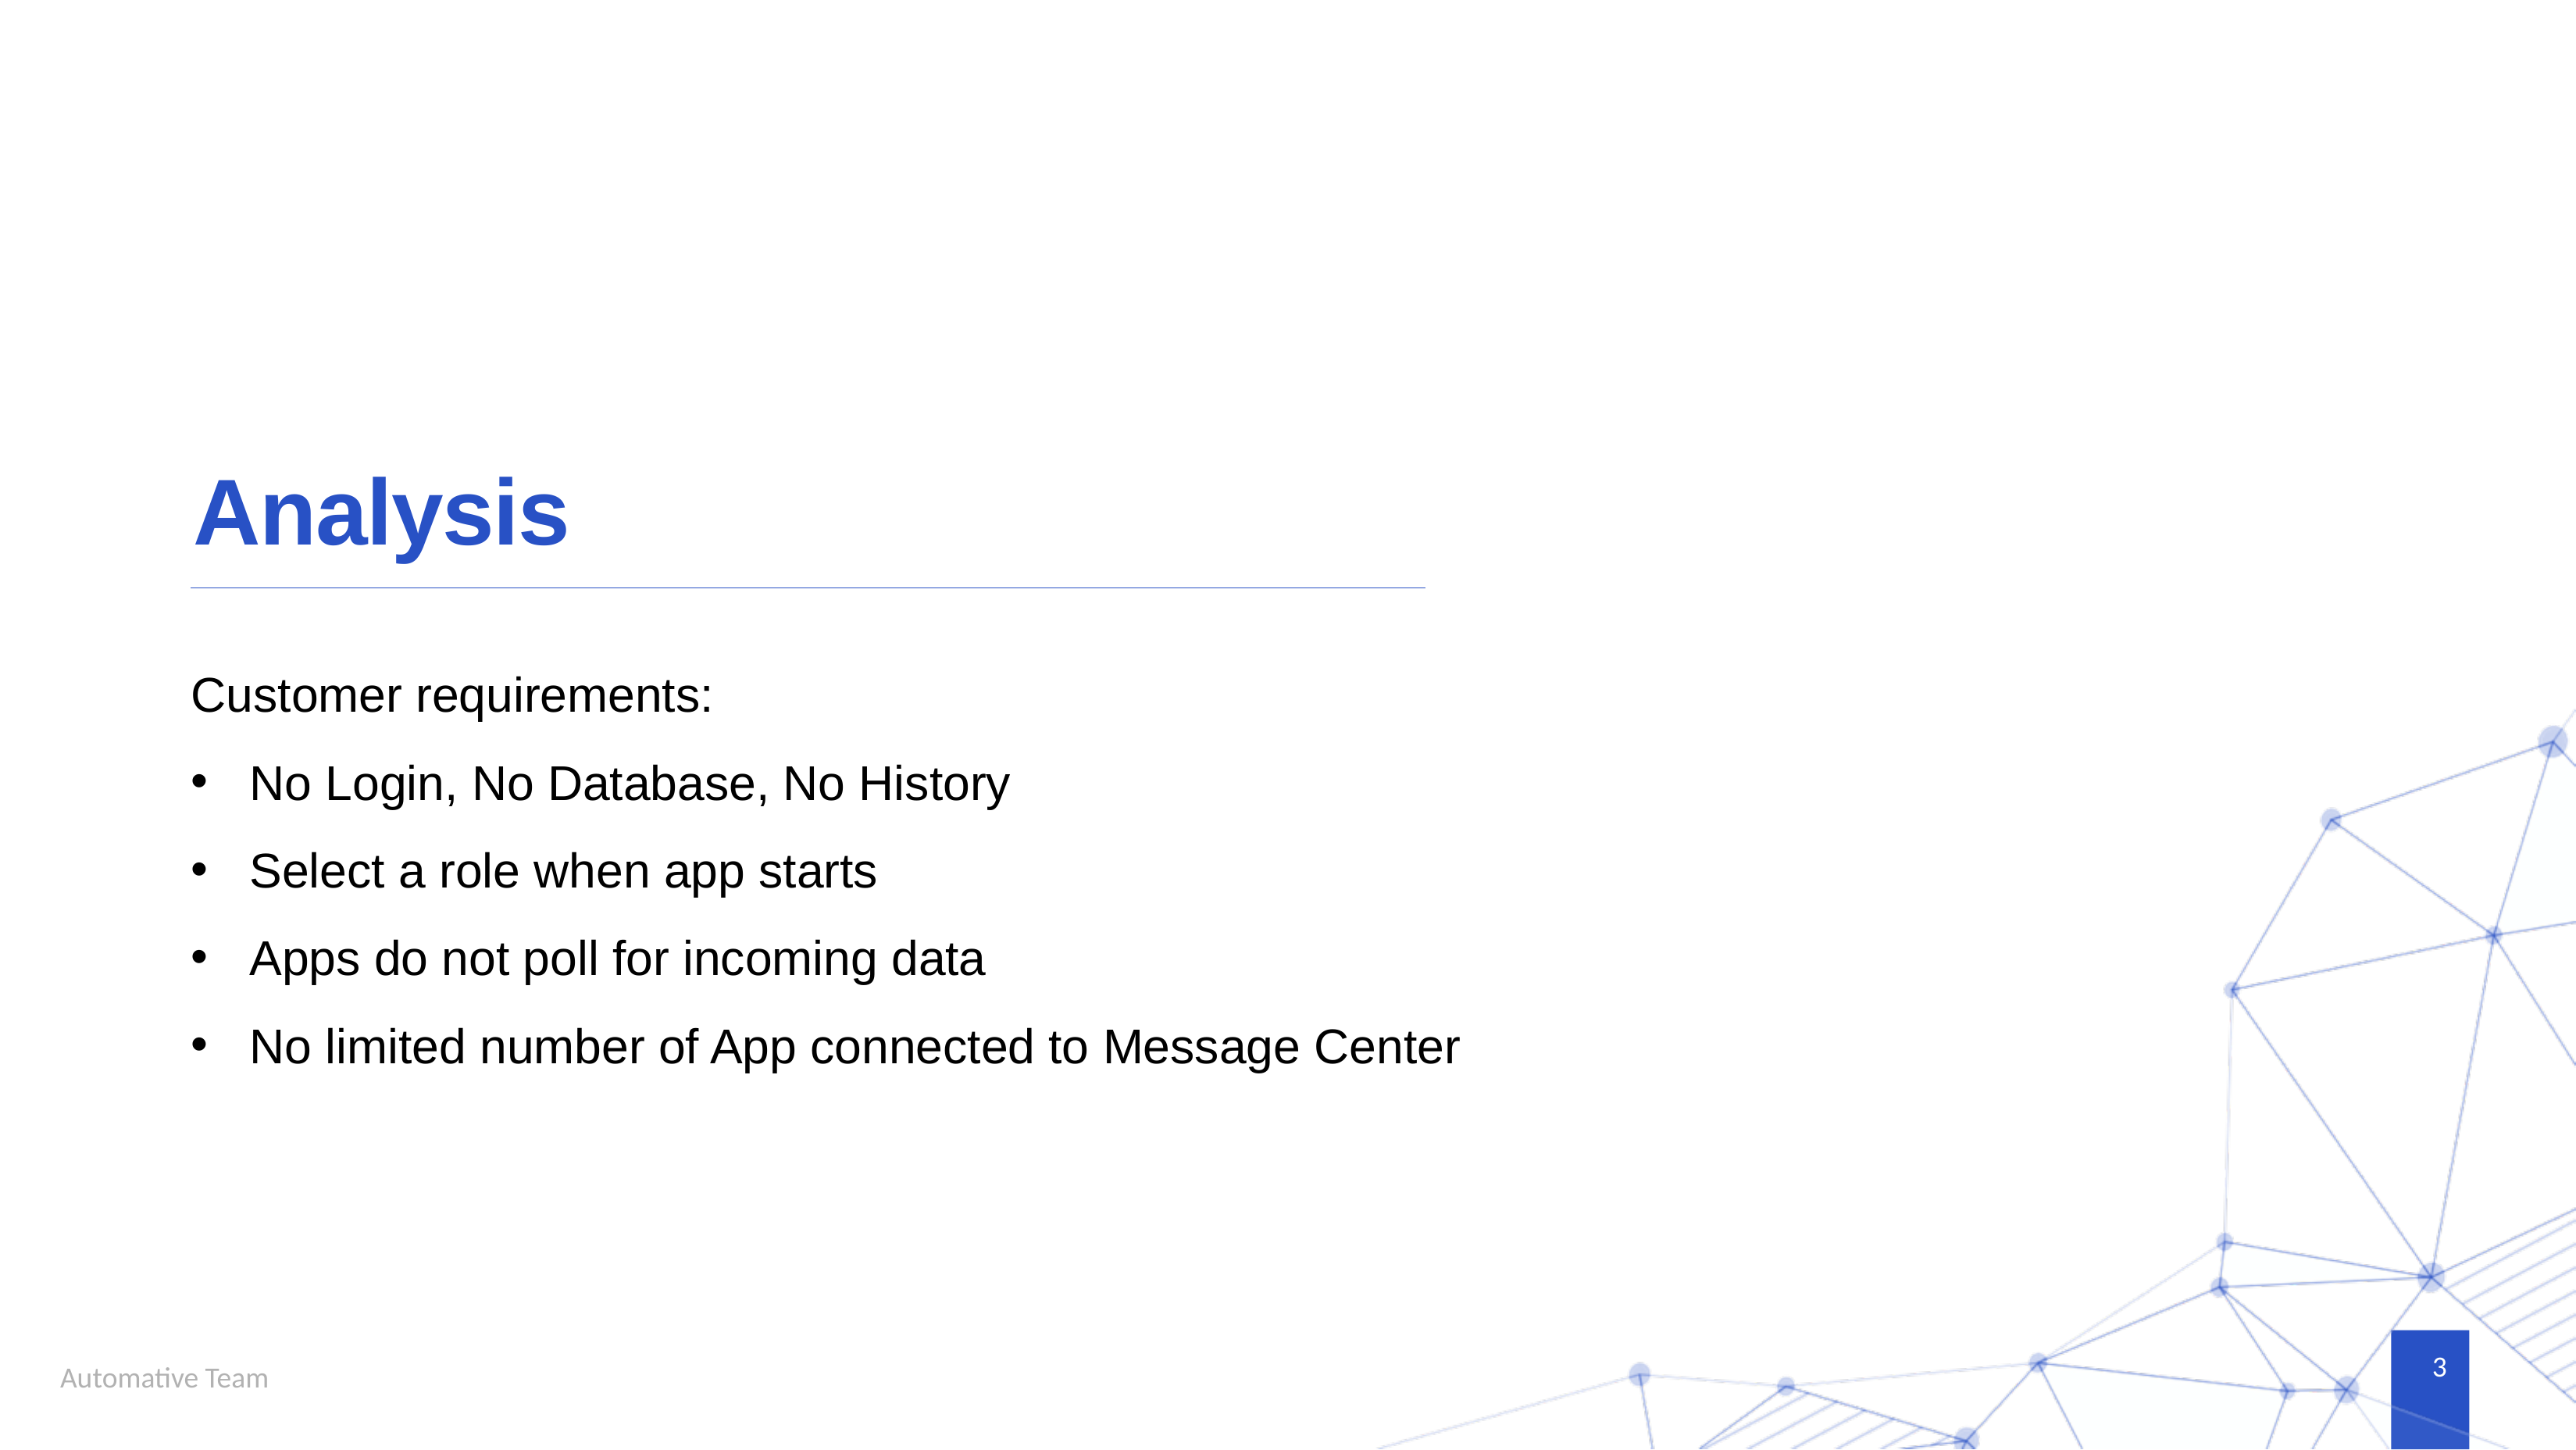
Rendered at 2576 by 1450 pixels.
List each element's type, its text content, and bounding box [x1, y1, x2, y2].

subtitle Customer requirements: No Login, No Database, No History Select a role when app starts Apps do not poll for incoming data No limited number of App connected to Message Center [191, 634, 1994, 1450]
slide_number 3 [1854, 1348, 2447, 1384]
picture [1994, 709, 2576, 1449]
title Analysis [193, 449, 2383, 694]
footer Automative Team [60, 1358, 885, 1395]
